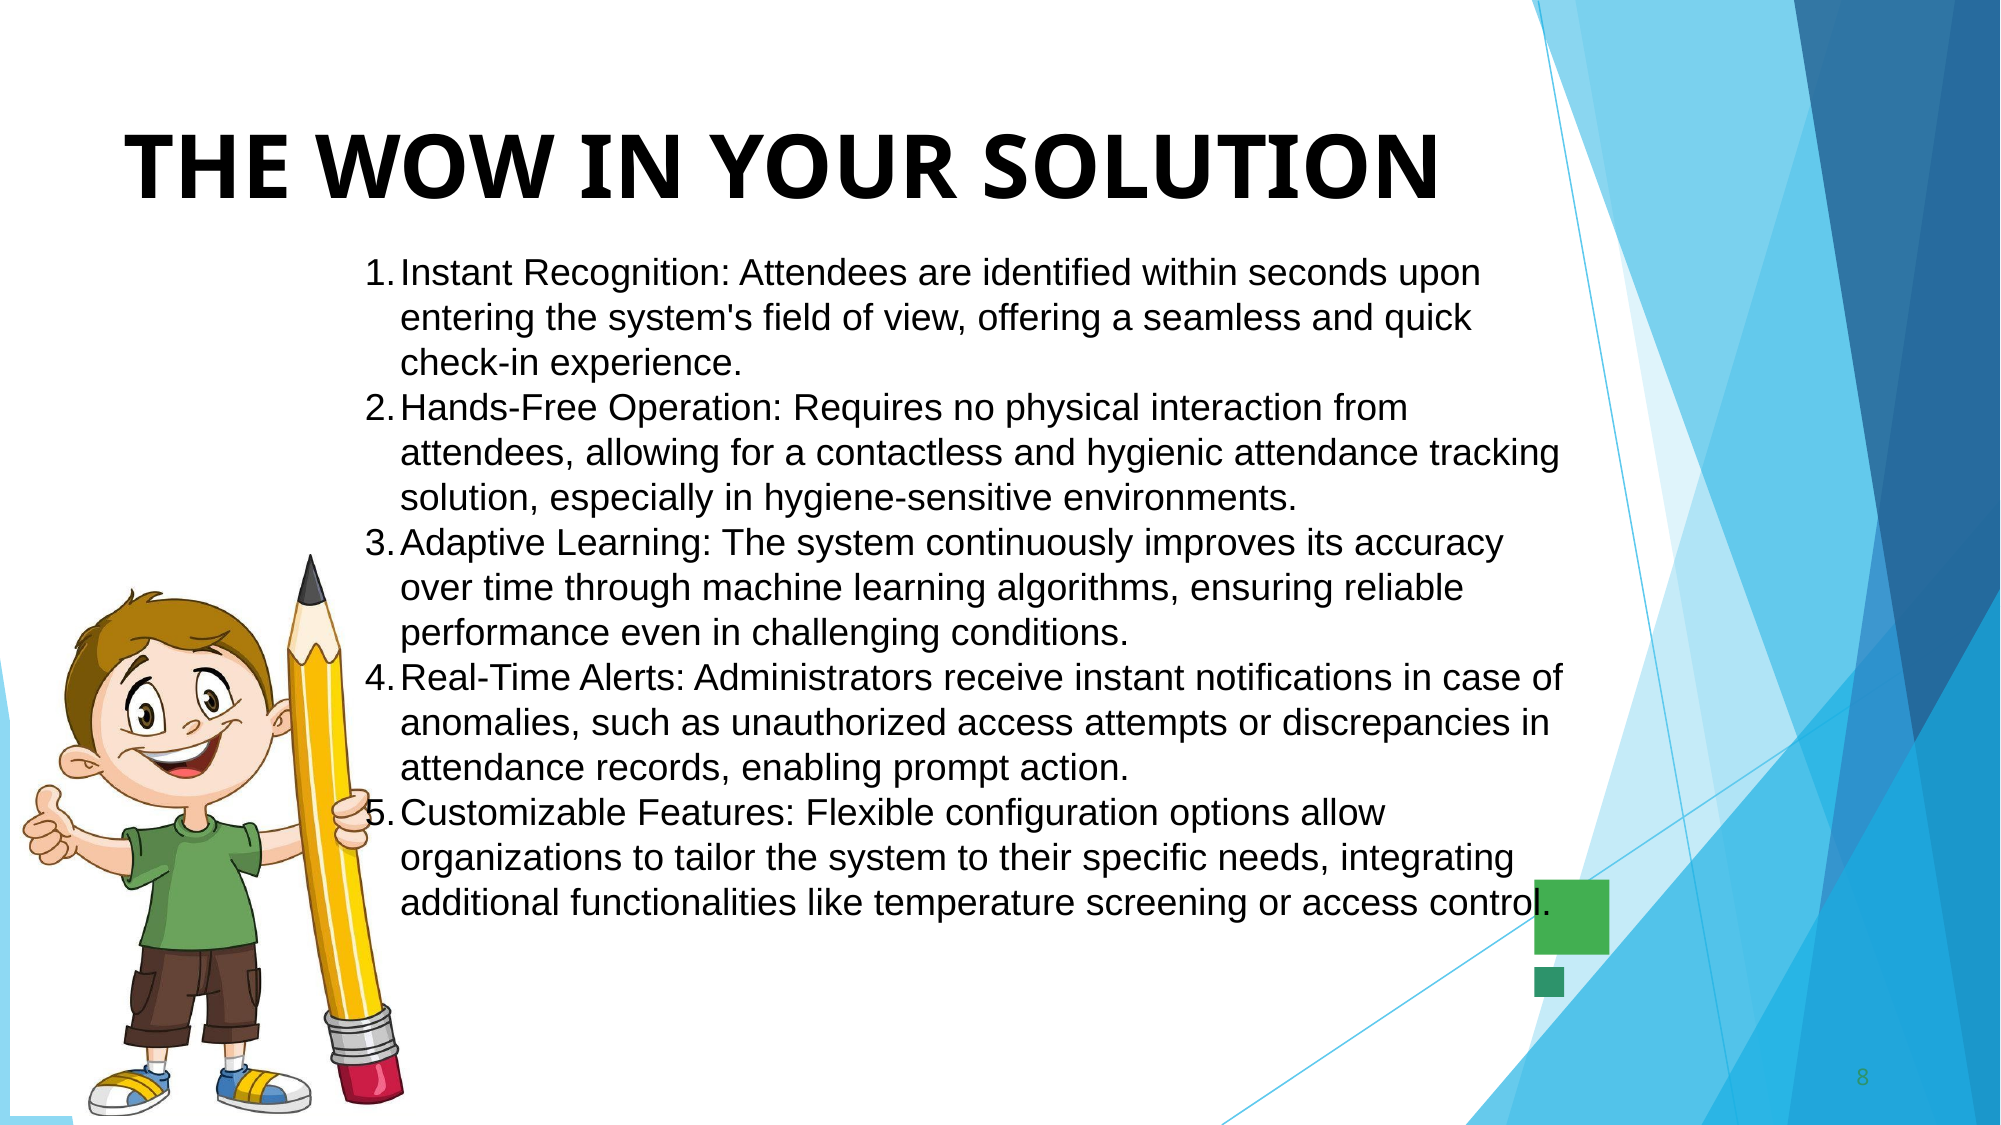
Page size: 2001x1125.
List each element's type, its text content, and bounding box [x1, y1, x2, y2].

slide_number 8 [1849, 1061, 1890, 1125]
picture [10, 554, 416, 1116]
text_box Instant Recognition: Attendees are identified within seconds upon entering the system's field of view, offering a seamless and quick check-in experience. Hands-Free Operation: Requires no physical interaction from attendees, allowing for a contactless and hygienic attendance tracking solution, especially in hygiene-sensitive environments. Adaptive Learning: The system continuously improves its accuracy over time through machine learning algorithms, ensuring reliable performance even in challenging conditions. Real-Time Alerts: Administrators receive instant notifications in case of anomalies, such as unauthorized access attempts or discrepancies in attendance records, enabling prompt action. Customizable Features: Flexible configuration options allow organizations to tailor the system to their specific needs, integrating additional functionalities like temperature screening or access control. [350, 240, 1600, 931]
title THE WOW IN YOUR SOLUTION [91, 63, 1694, 298]
text_box [1534, 967, 1565, 997]
text_box [1534, 879, 1610, 955]
